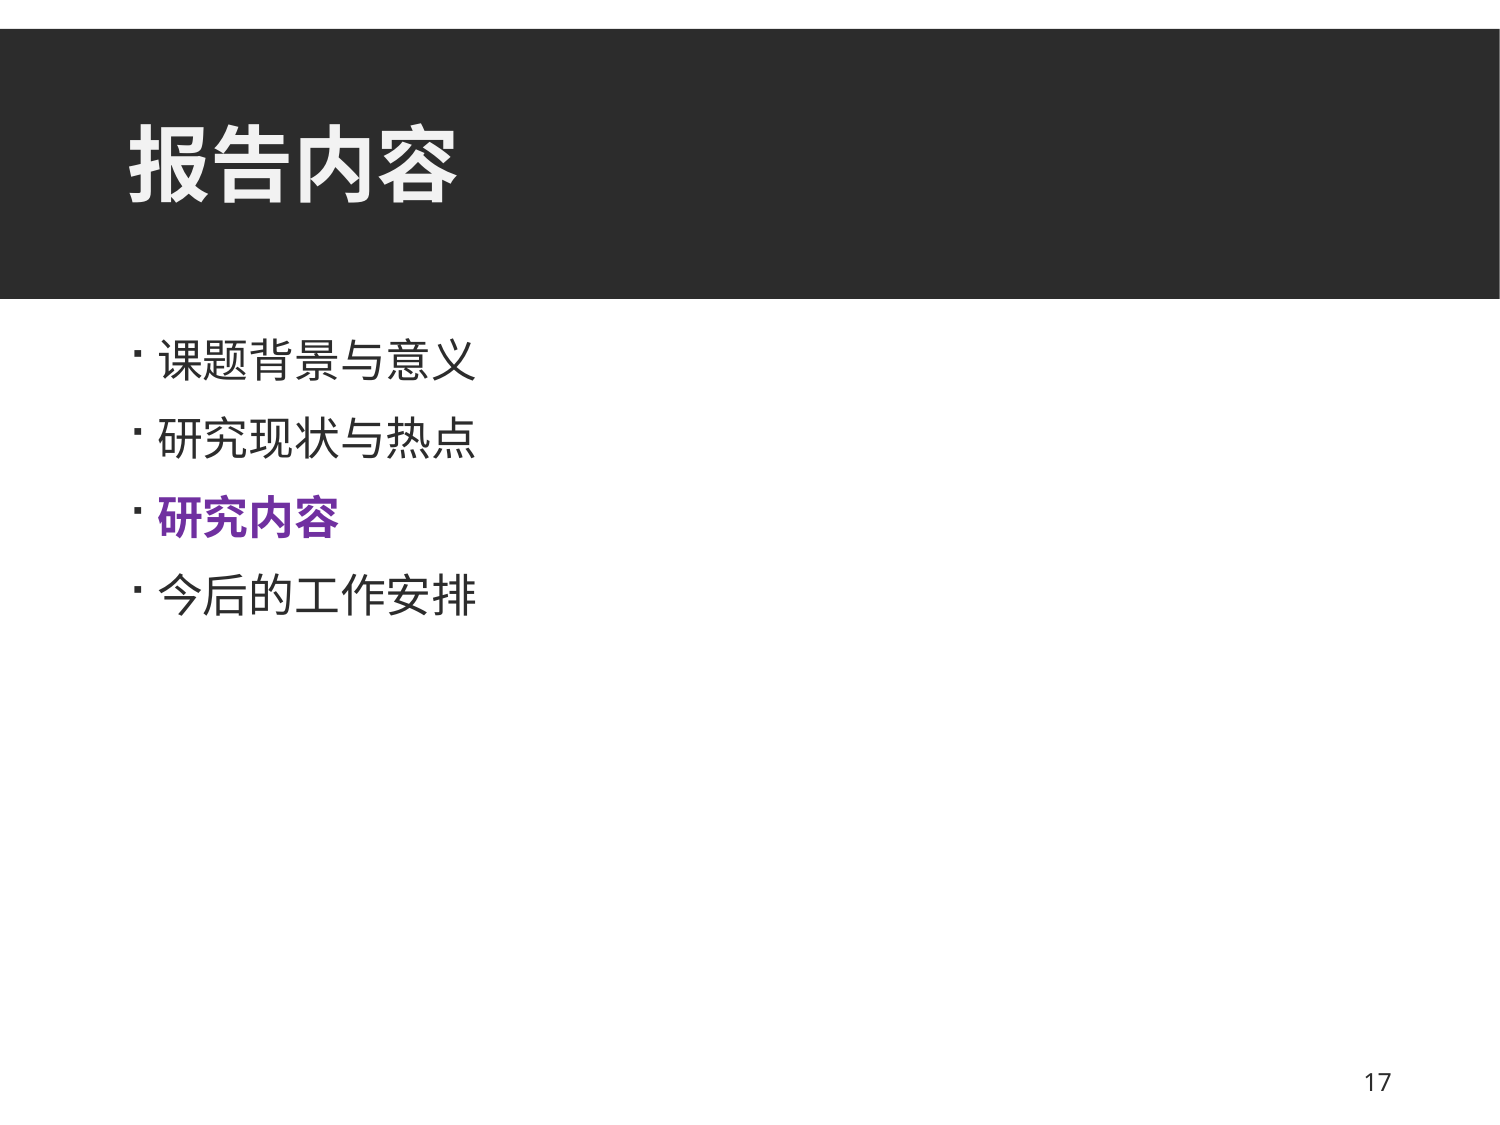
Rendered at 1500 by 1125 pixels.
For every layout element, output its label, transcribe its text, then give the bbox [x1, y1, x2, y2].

slide_number 17 [1355, 1053, 1473, 1114]
title 报告内容 [112, 46, 1388, 295]
list 课题背景与意义 研究现状与热点 研究内容 今后的工作安排 [112, 329, 1388, 1020]
